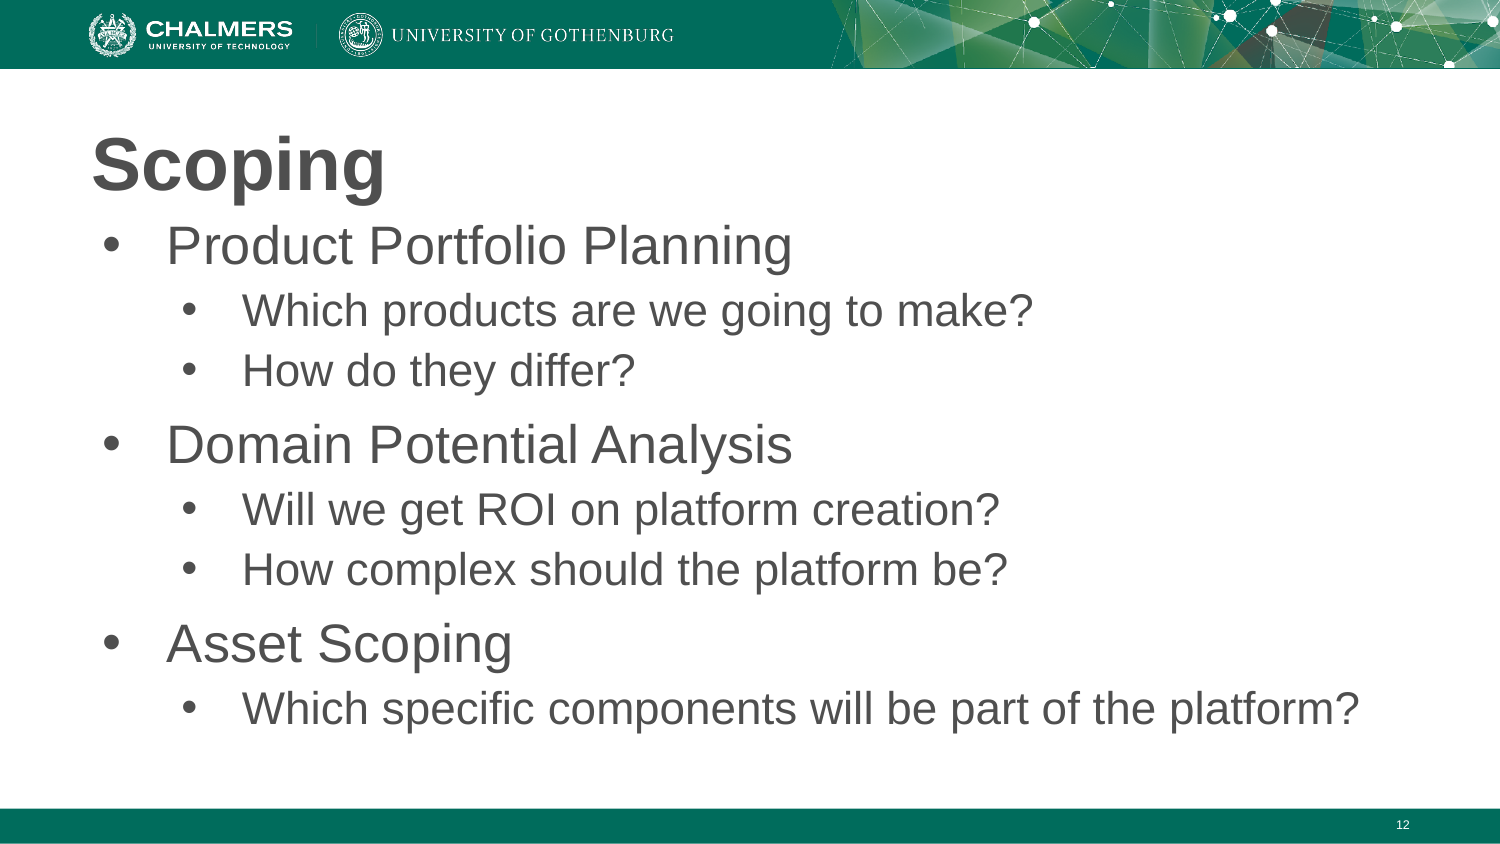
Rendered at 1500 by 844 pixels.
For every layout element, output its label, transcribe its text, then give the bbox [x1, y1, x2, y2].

picture [64, 0, 696, 85]
title Scoping [76, 100, 1425, 210]
slide_number ‹#› [1074, 809, 1425, 844]
picture [759, 0, 1500, 68]
list Product Portfolio Planning Which products are we going to make? How do they differ? Domain Potential Analysis Will we get ROI on platform creation? How complex should the platform be? Asset Scoping Which specific components will be part of the platform? [76, 210, 1425, 782]
